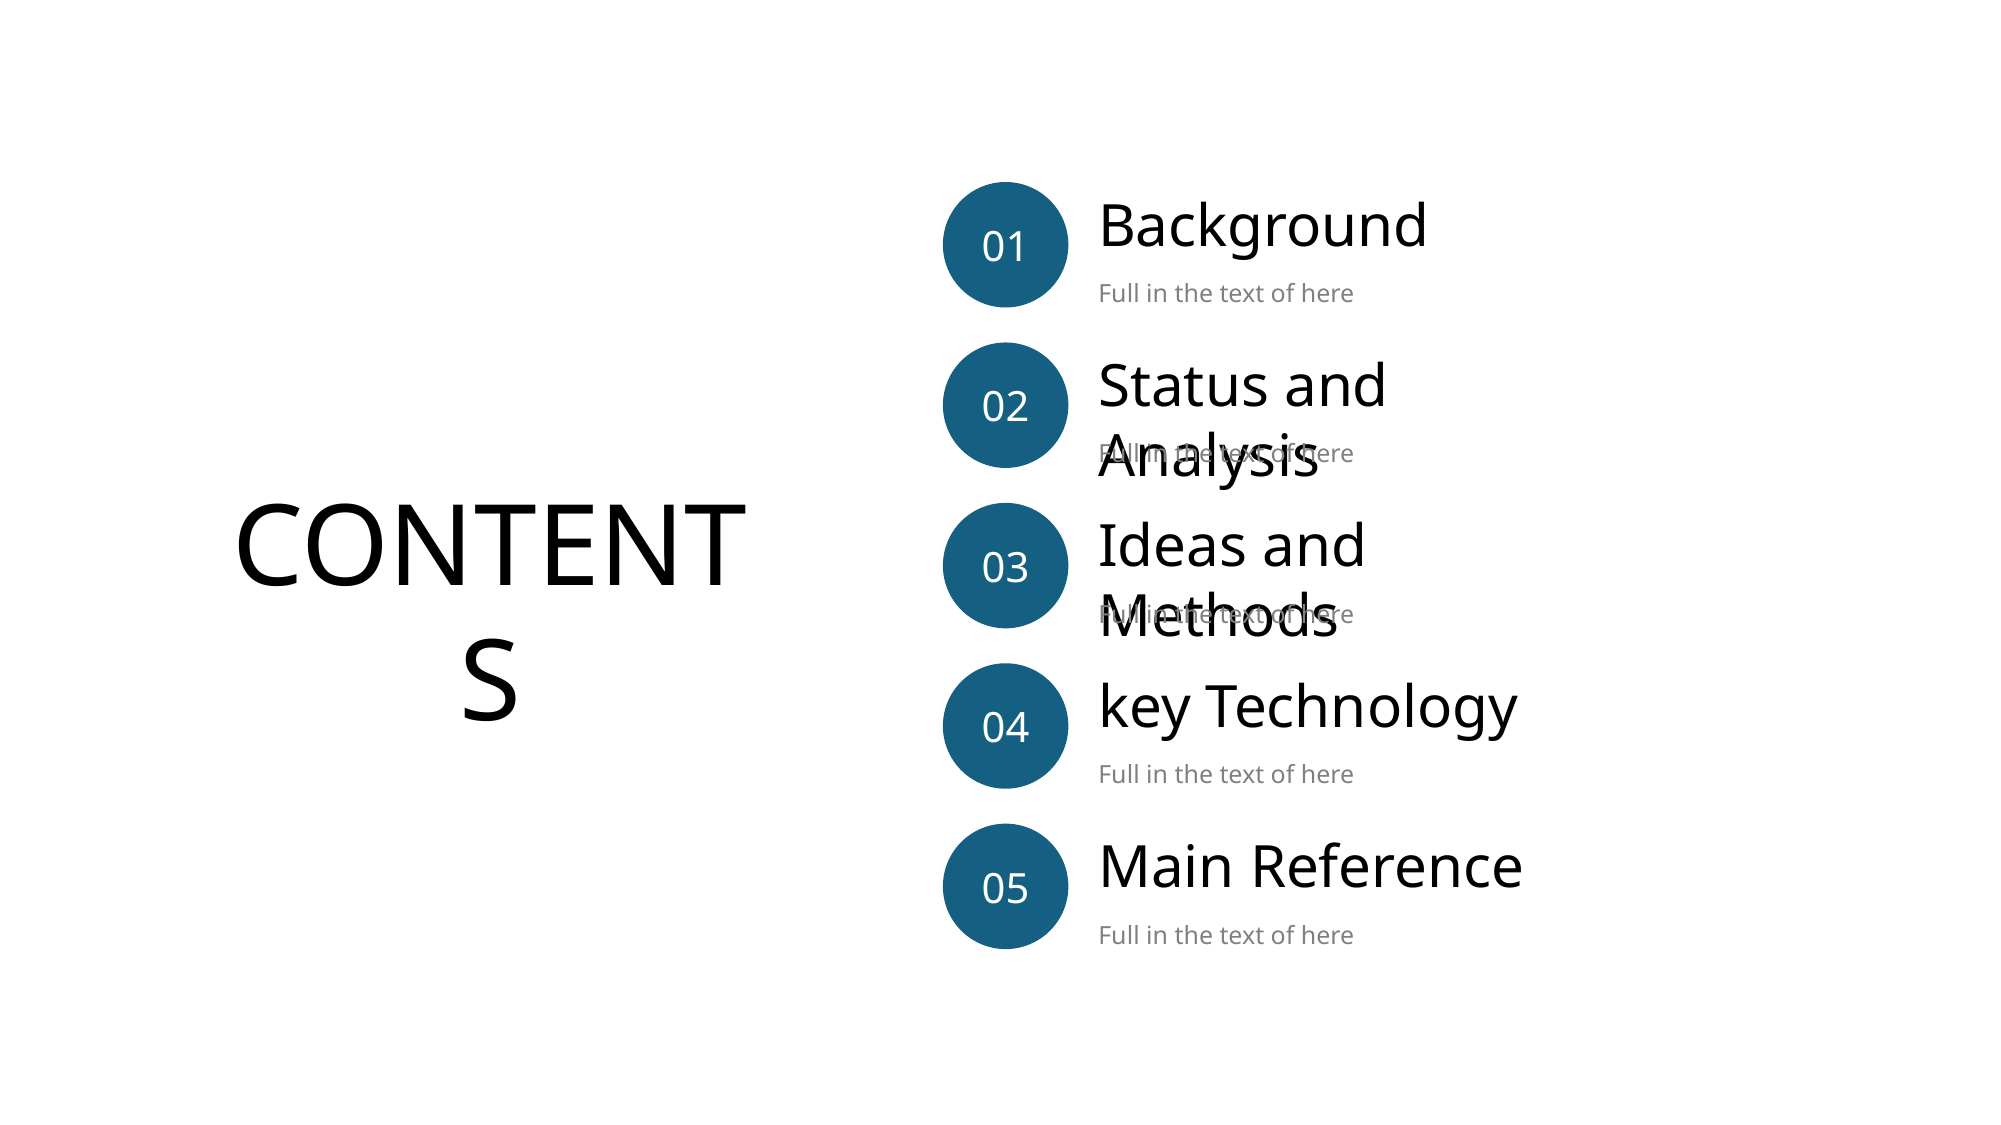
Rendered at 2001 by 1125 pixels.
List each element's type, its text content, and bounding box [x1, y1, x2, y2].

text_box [942, 661, 1556, 798]
text_box CONTENTS [211, 465, 769, 751]
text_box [942, 340, 1641, 477]
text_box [942, 821, 1556, 958]
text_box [942, 179, 1556, 317]
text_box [942, 500, 1601, 637]
